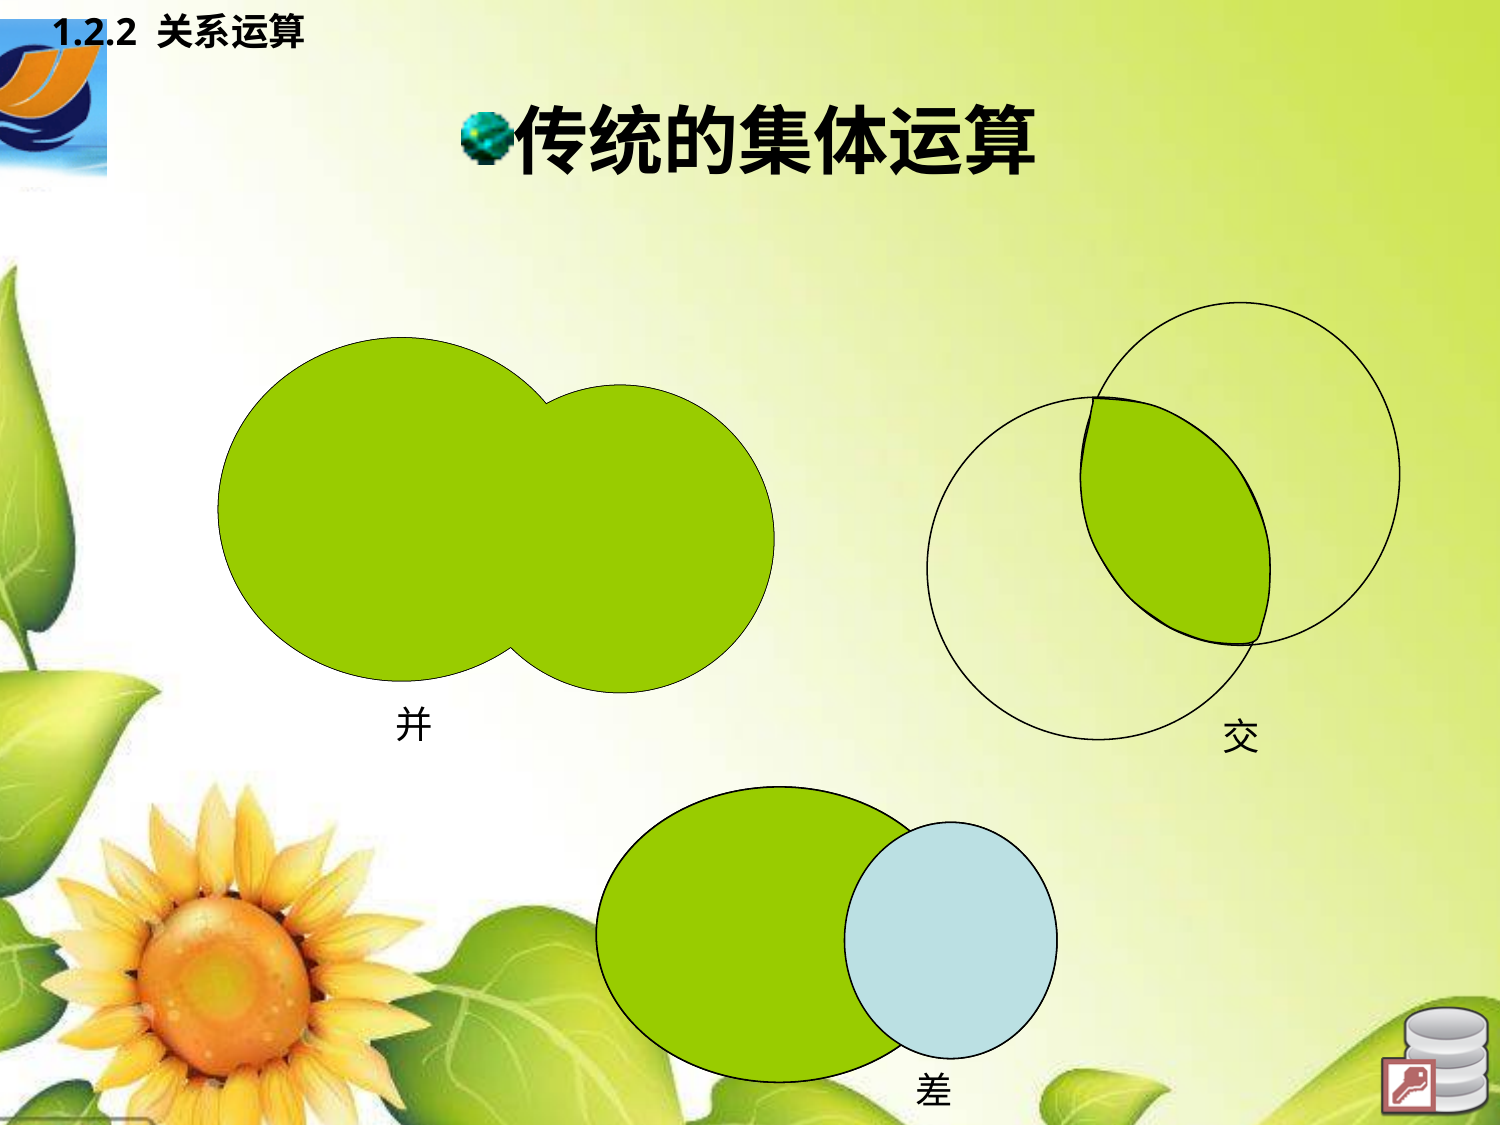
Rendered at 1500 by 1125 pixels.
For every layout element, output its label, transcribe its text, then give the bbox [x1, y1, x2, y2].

picture [0, 0, 1500, 1125]
text_box [1080, 398, 1271, 644]
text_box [596, 786, 1058, 1083]
title 传统的集体运算 [75, 45, 1425, 233]
text_box [927, 397, 1254, 740]
text_box [1097, 302, 1400, 645]
text_box 1.2.2 关系运算 [36, 0, 321, 60]
text_box 交 [1207, 705, 1275, 765]
picture [461, 112, 514, 165]
text_box 差 [900, 1090, 968, 1120]
text_box 并 [380, 701, 448, 753]
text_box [218, 337, 774, 693]
